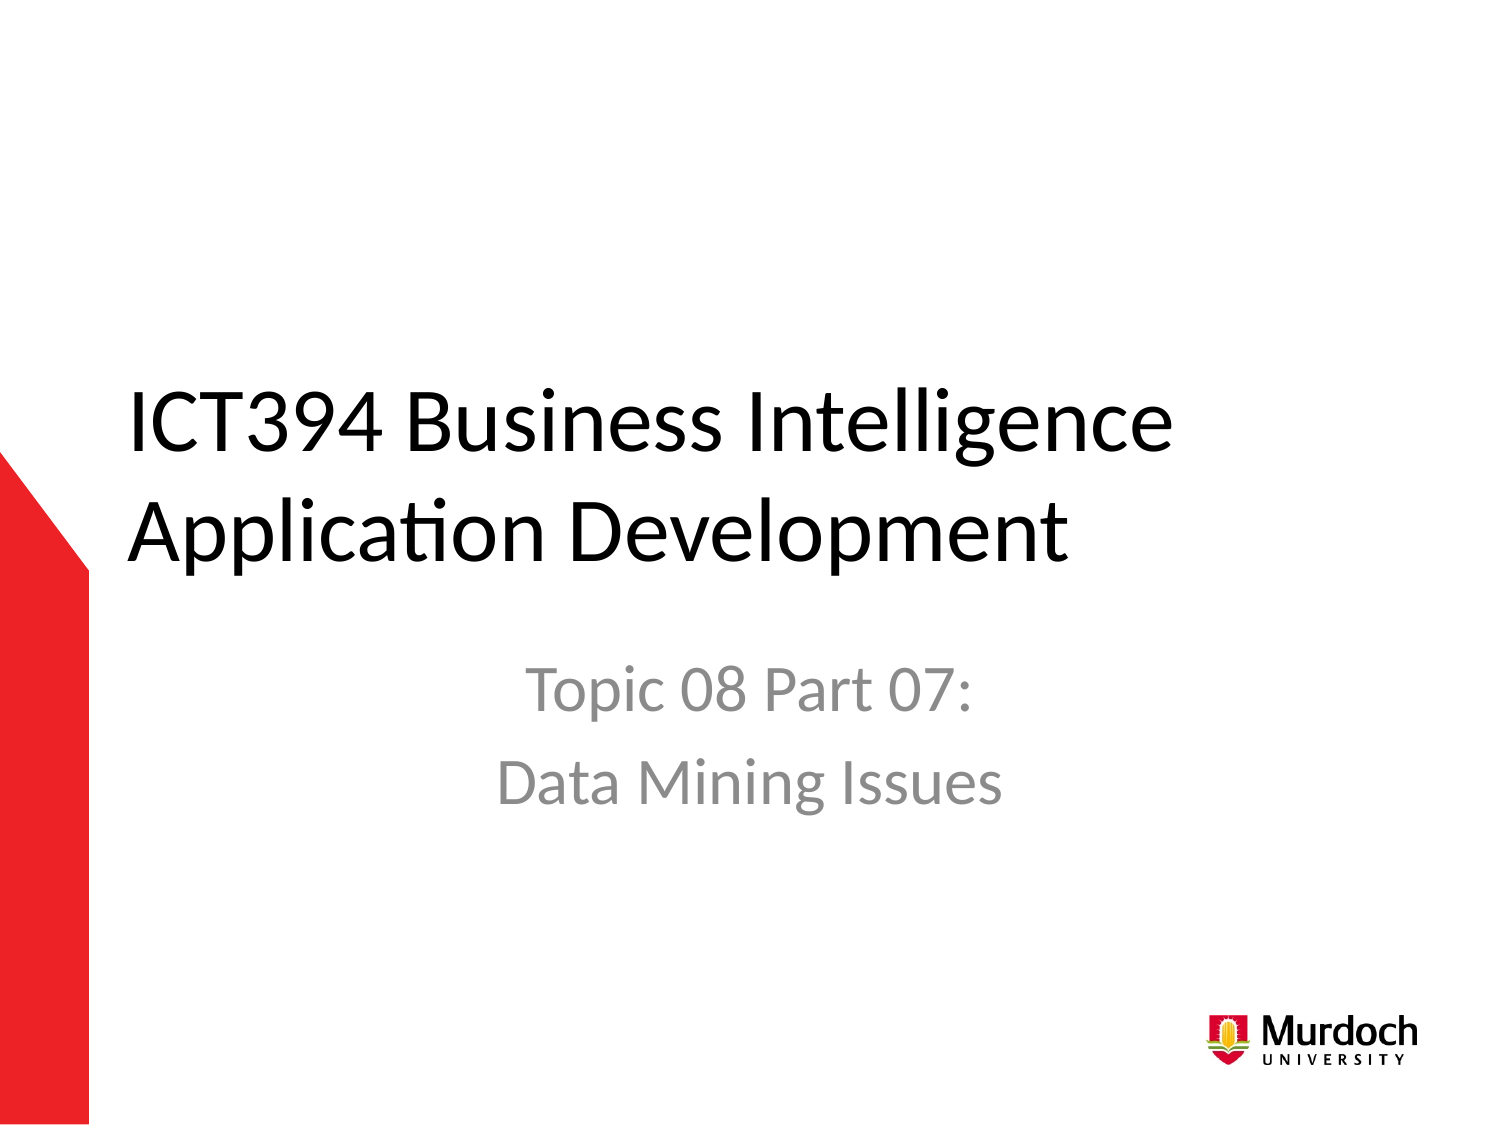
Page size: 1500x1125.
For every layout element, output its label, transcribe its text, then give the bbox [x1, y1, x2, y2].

picture [1206, 1015, 1417, 1065]
title ICT394 Business Intelligence Application Development [112, 349, 1388, 591]
subtitle Topic 08 Part 07: Data Mining Issues [225, 637, 1275, 925]
